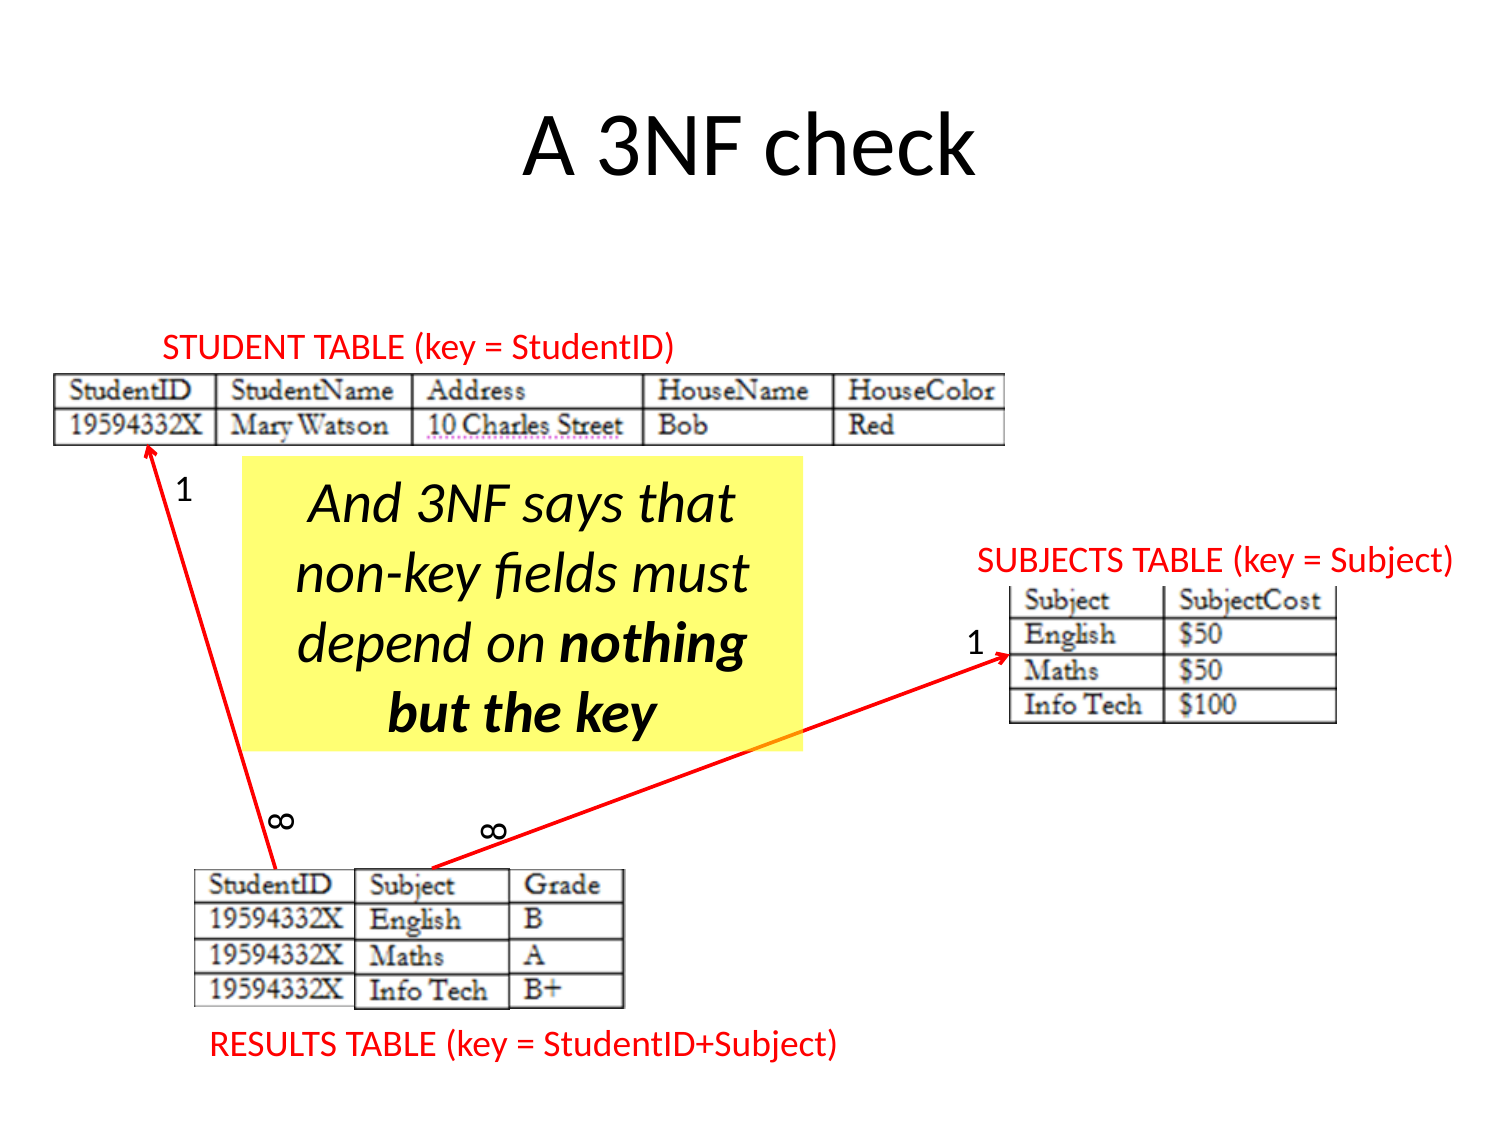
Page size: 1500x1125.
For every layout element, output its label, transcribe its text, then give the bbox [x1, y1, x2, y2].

text_box And 3NF says that non-key fields must depend on nothing but the key [242, 456, 804, 752]
text_box STUDENT TABLE (key = StudentID) [147, 314, 904, 373]
text_box RESULTS TABLE (key = StudentID+Subject) [194, 1011, 951, 1072]
text_box 1 [159, 456, 219, 517]
picture [1009, 585, 1337, 724]
text_box SUBJECTS TABLE (key = Subject) [962, 527, 1500, 588]
text_box A 3NF check [74, 45, 1425, 233]
text_box 8 [248, 787, 309, 847]
picture [194, 868, 626, 1010]
text_box 8 [461, 797, 522, 856]
picture [52, 373, 1005, 446]
text_box 1 [950, 609, 1009, 670]
